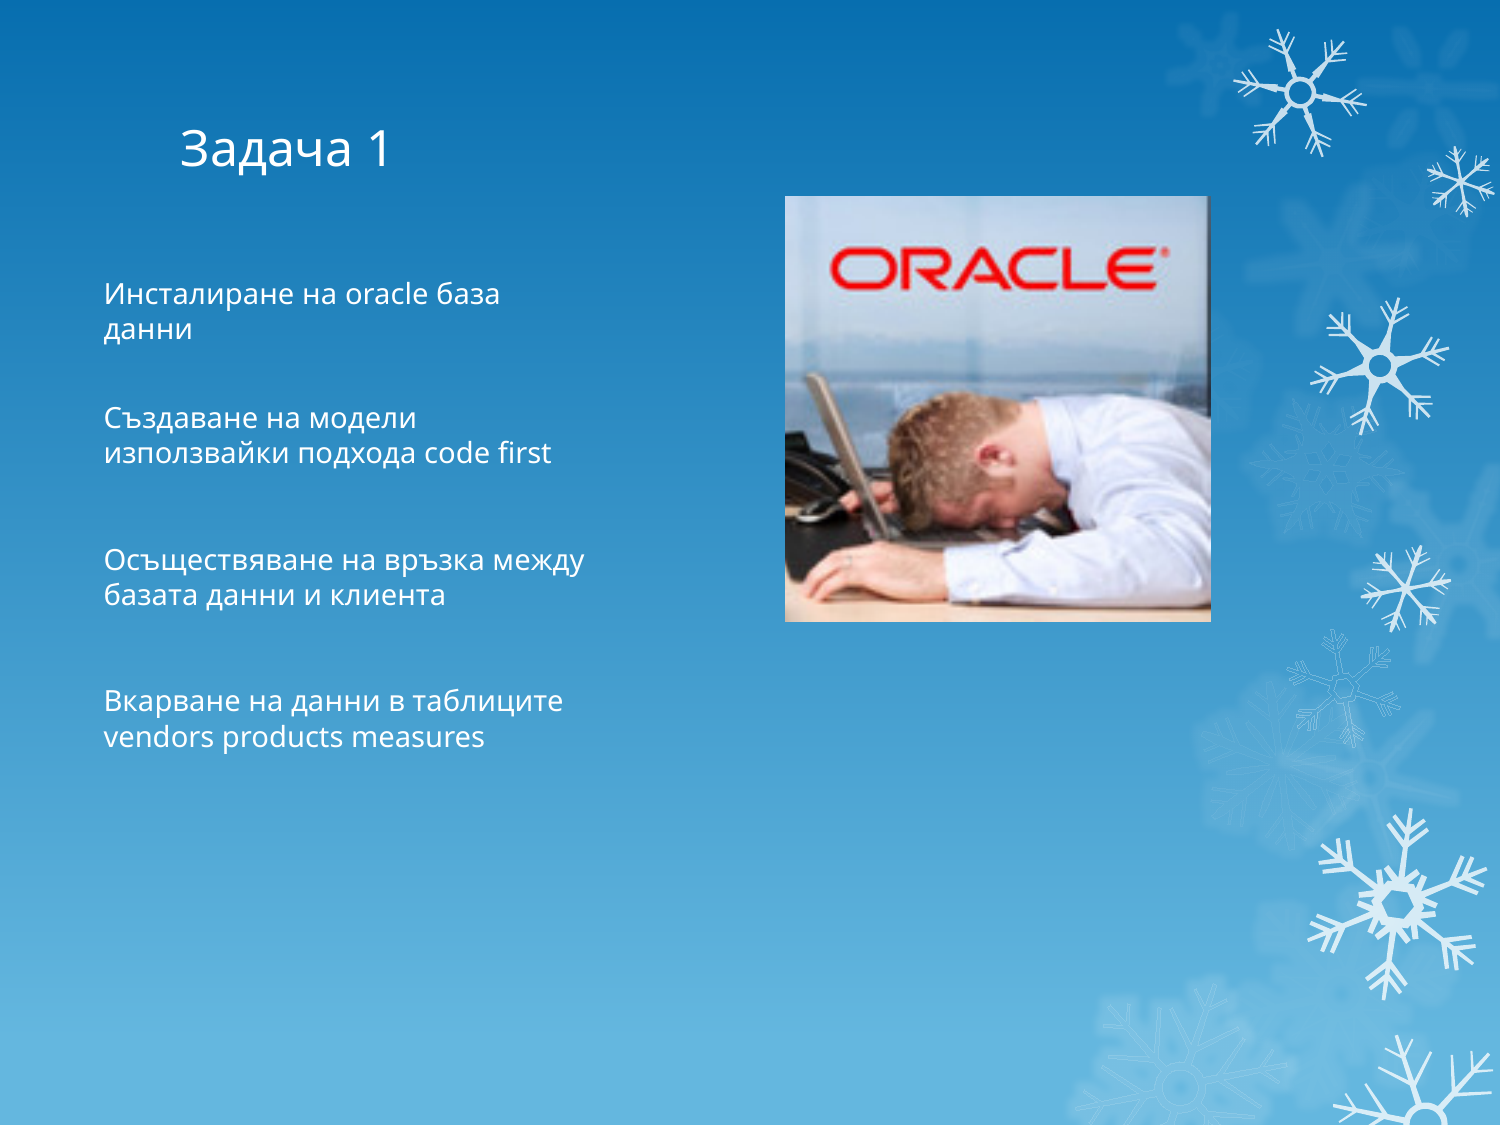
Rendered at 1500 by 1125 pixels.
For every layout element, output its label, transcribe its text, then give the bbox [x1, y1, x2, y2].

list Инсталиране на oracle база данни Създаване на модели използвайки подхода code first Осъществяване на връзка между базата данни и клиента Вкарване на данни в таблиците vendors products measures [88, 267, 603, 962]
picture [784, 195, 1212, 623]
title Задача 1 [165, 73, 603, 185]
